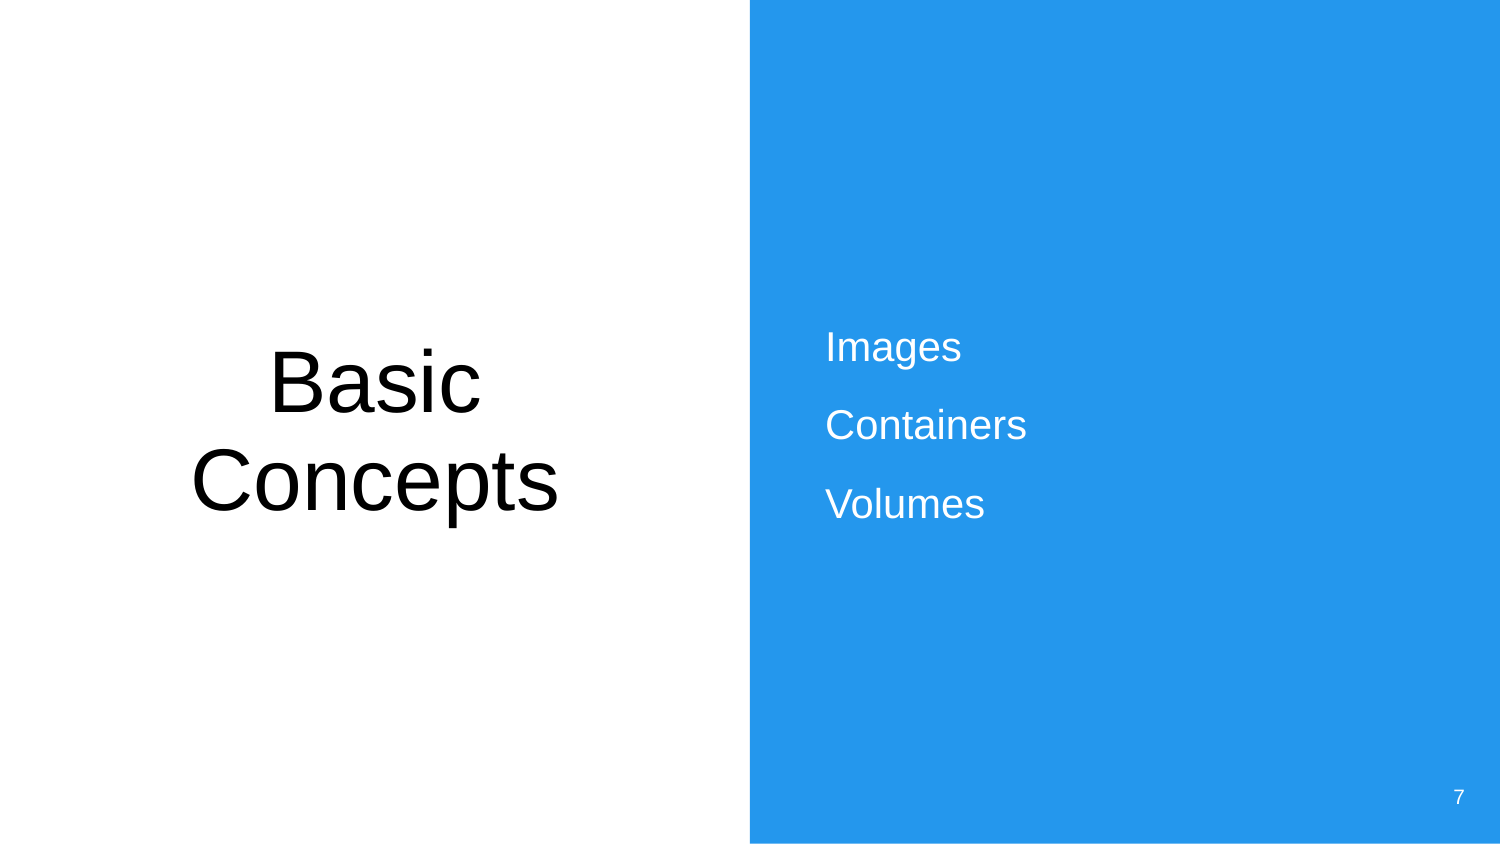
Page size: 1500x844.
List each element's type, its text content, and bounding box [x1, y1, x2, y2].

title Basic Concepts [43, 300, 708, 544]
slide_number ‹#› [1389, 764, 1480, 830]
list Images Containers Volumes [810, 118, 1440, 725]
